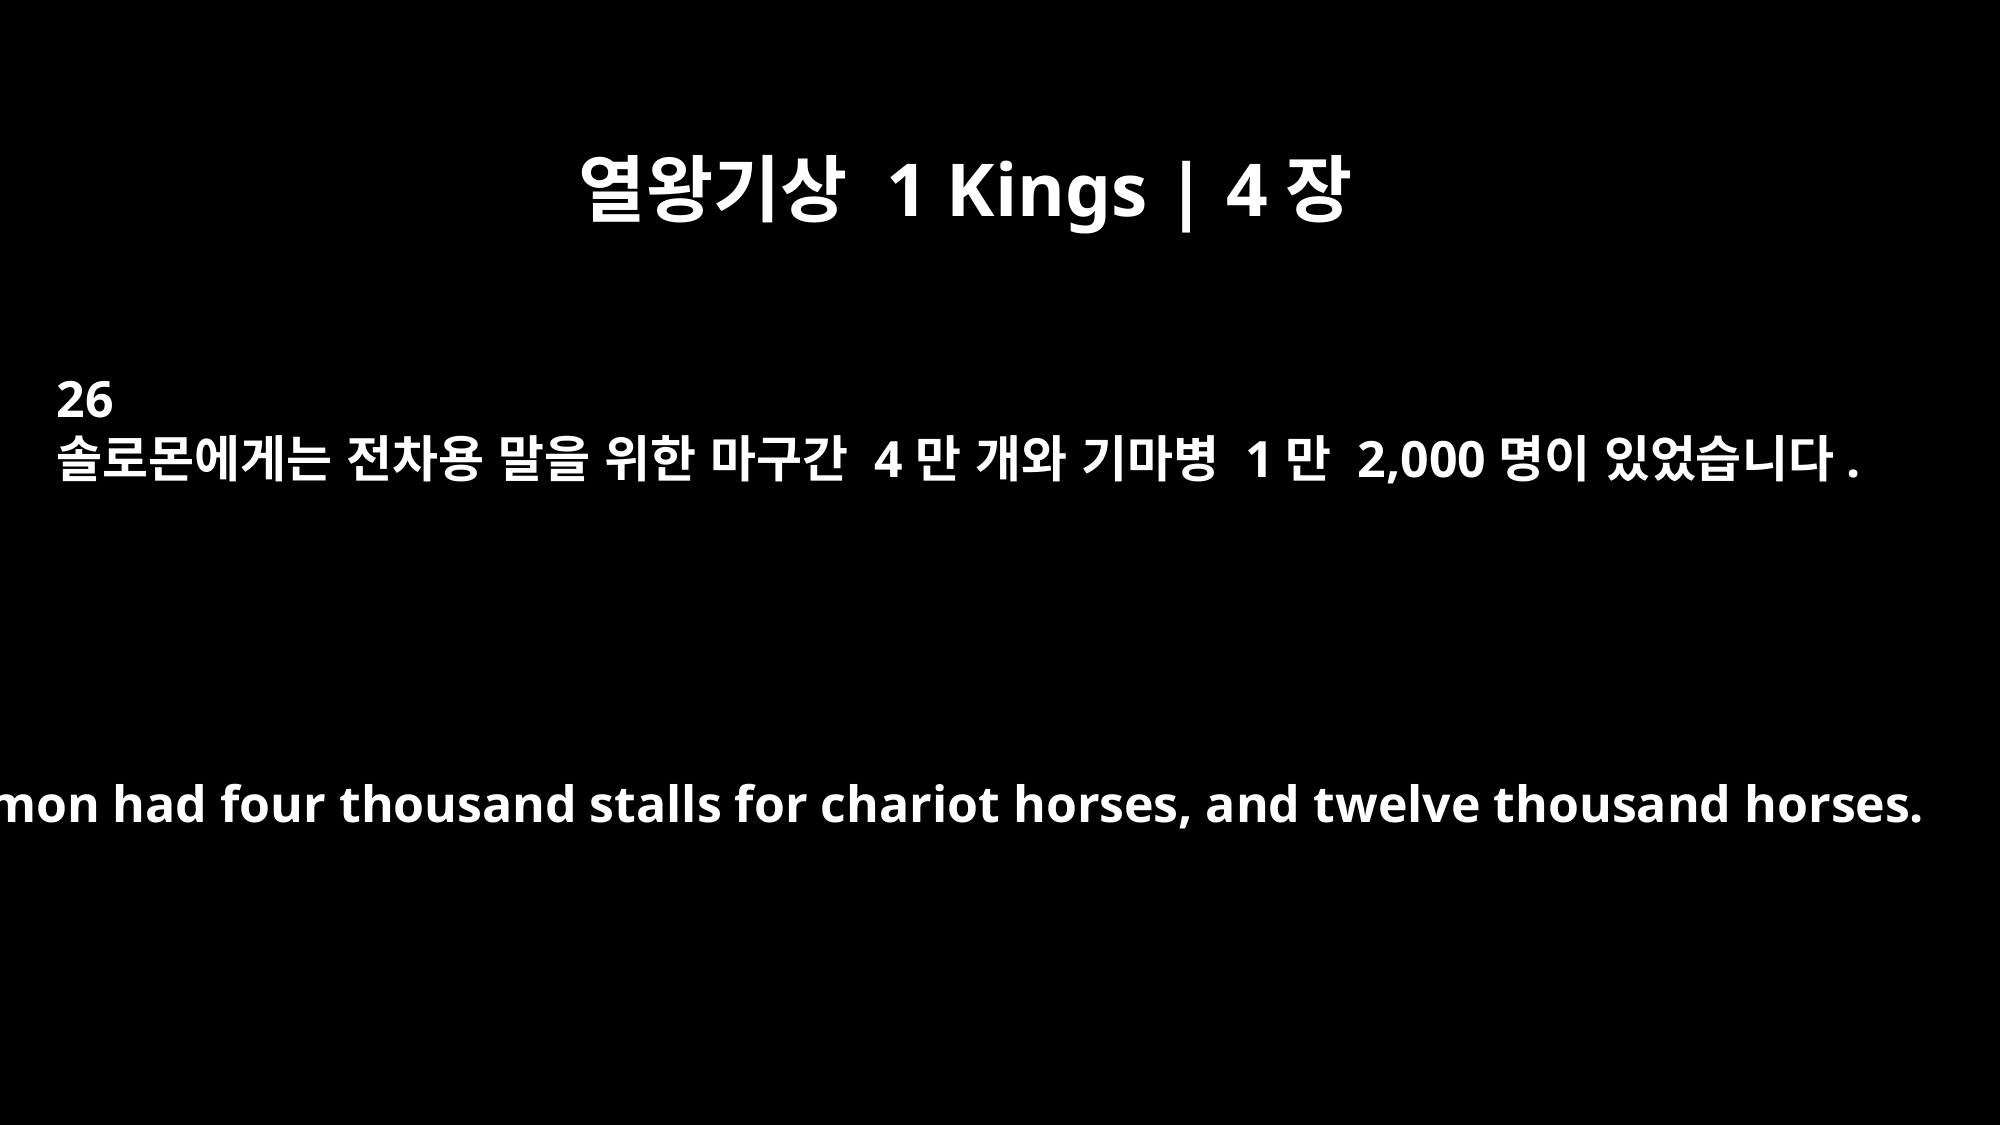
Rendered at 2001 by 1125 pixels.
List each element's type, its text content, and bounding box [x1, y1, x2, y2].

text_box Solomon had four thousand stalls for chariot horses, and twelve thousand horses. [0, 764, 1940, 840]
text_box 26 솔로몬에게는 전차용 말을 위한 마구간 4만 개와 기마병 1만 2,000명이 있었습니다. [42, 359, 1876, 495]
text_box 열왕기상 1 Kings | 4장 [564, 136, 1368, 239]
